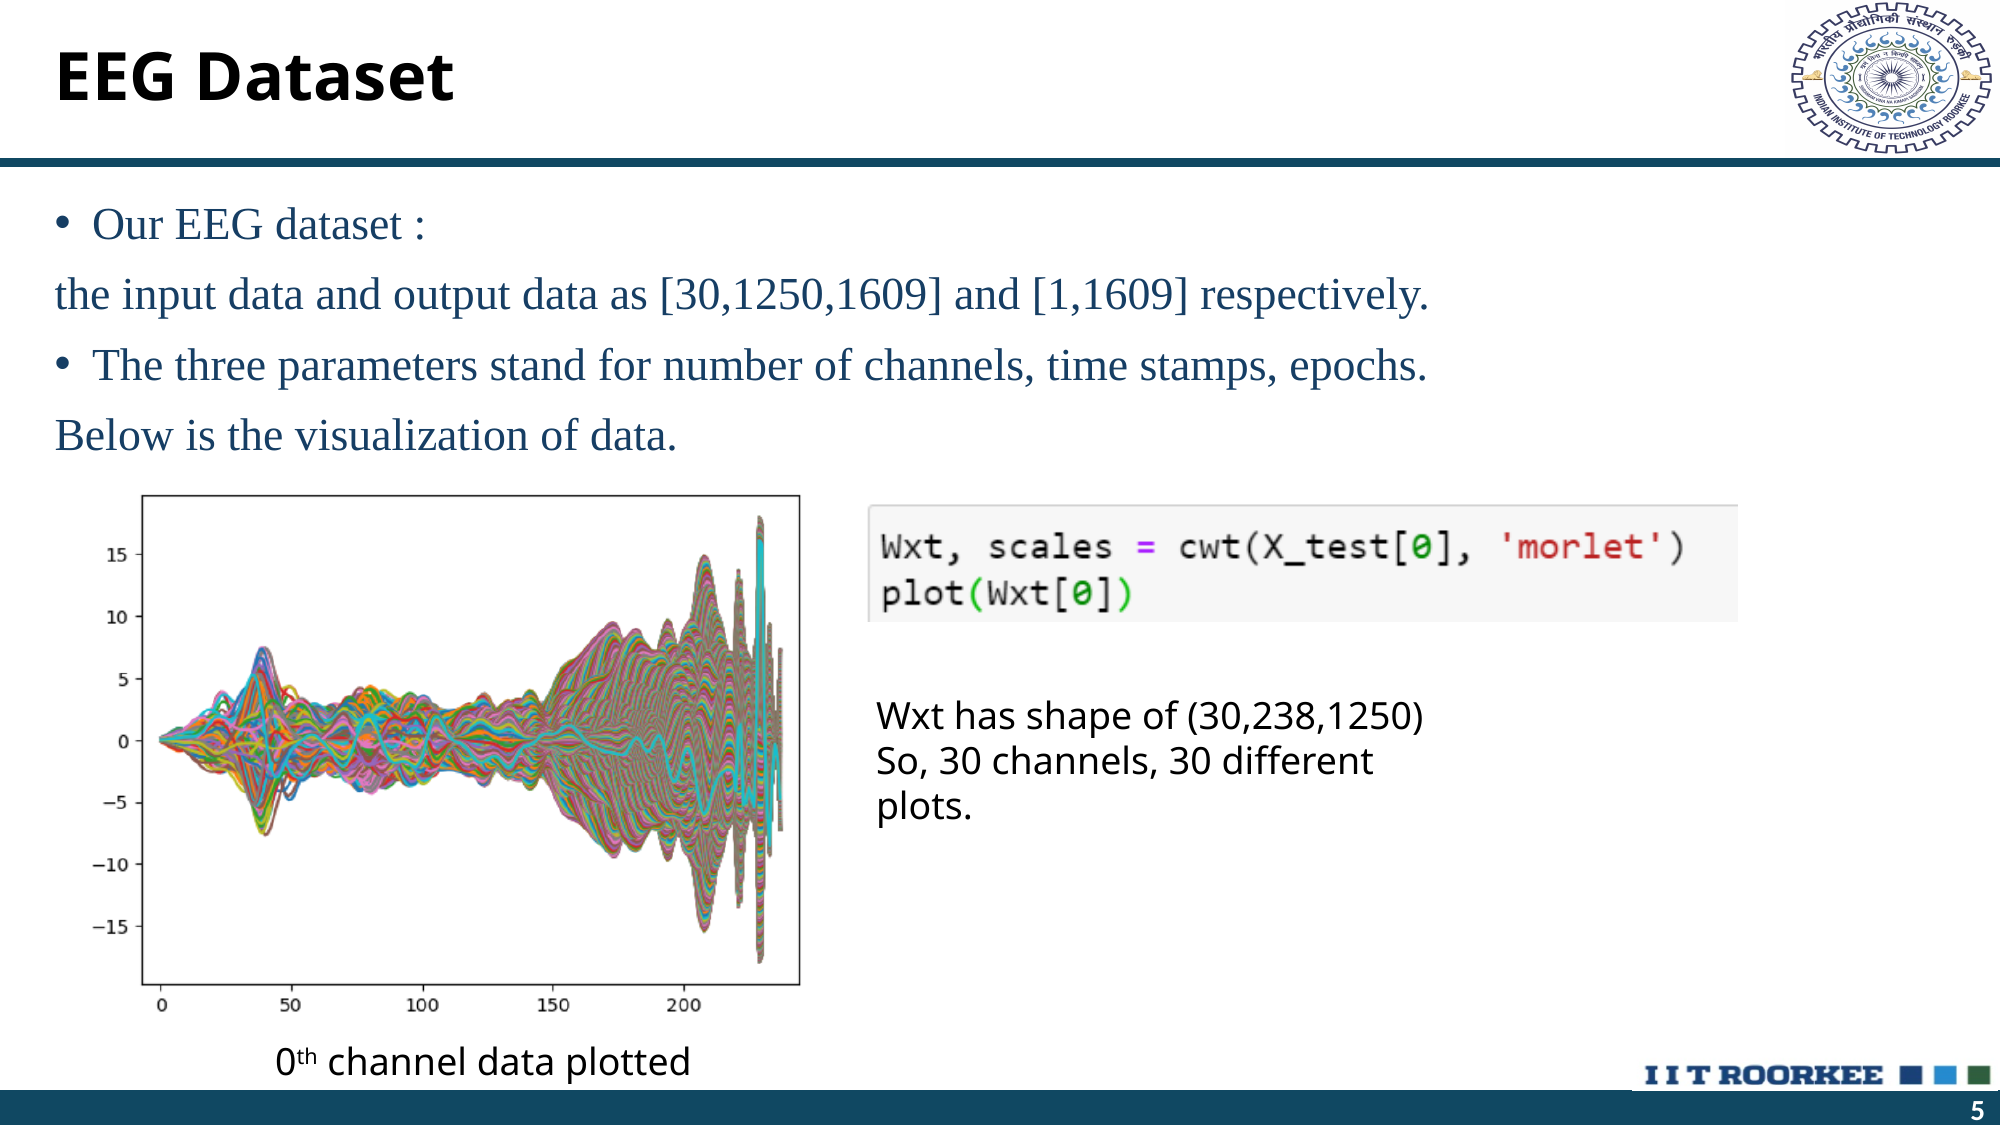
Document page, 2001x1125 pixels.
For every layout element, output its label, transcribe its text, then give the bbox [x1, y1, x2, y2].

picture [860, 503, 1738, 622]
picture [1632, 1057, 1998, 1091]
list Our EEG dataset : the input data and output data as [30,1250,1609] and [1,1609] respectively. The three parameters stand for number of channels, time stamps, epochs. Below is the visualization of data. [39, 192, 1958, 1050]
picture [70, 479, 831, 1032]
text_box 0th channel data plotted [260, 1032, 753, 1091]
text_box Wxt has shape of (30,238,1250) So, 30 channels, 30 different plots. [861, 685, 1490, 835]
title EEG Dataset [39, 33, 1580, 125]
picture [1785, 0, 2000, 158]
